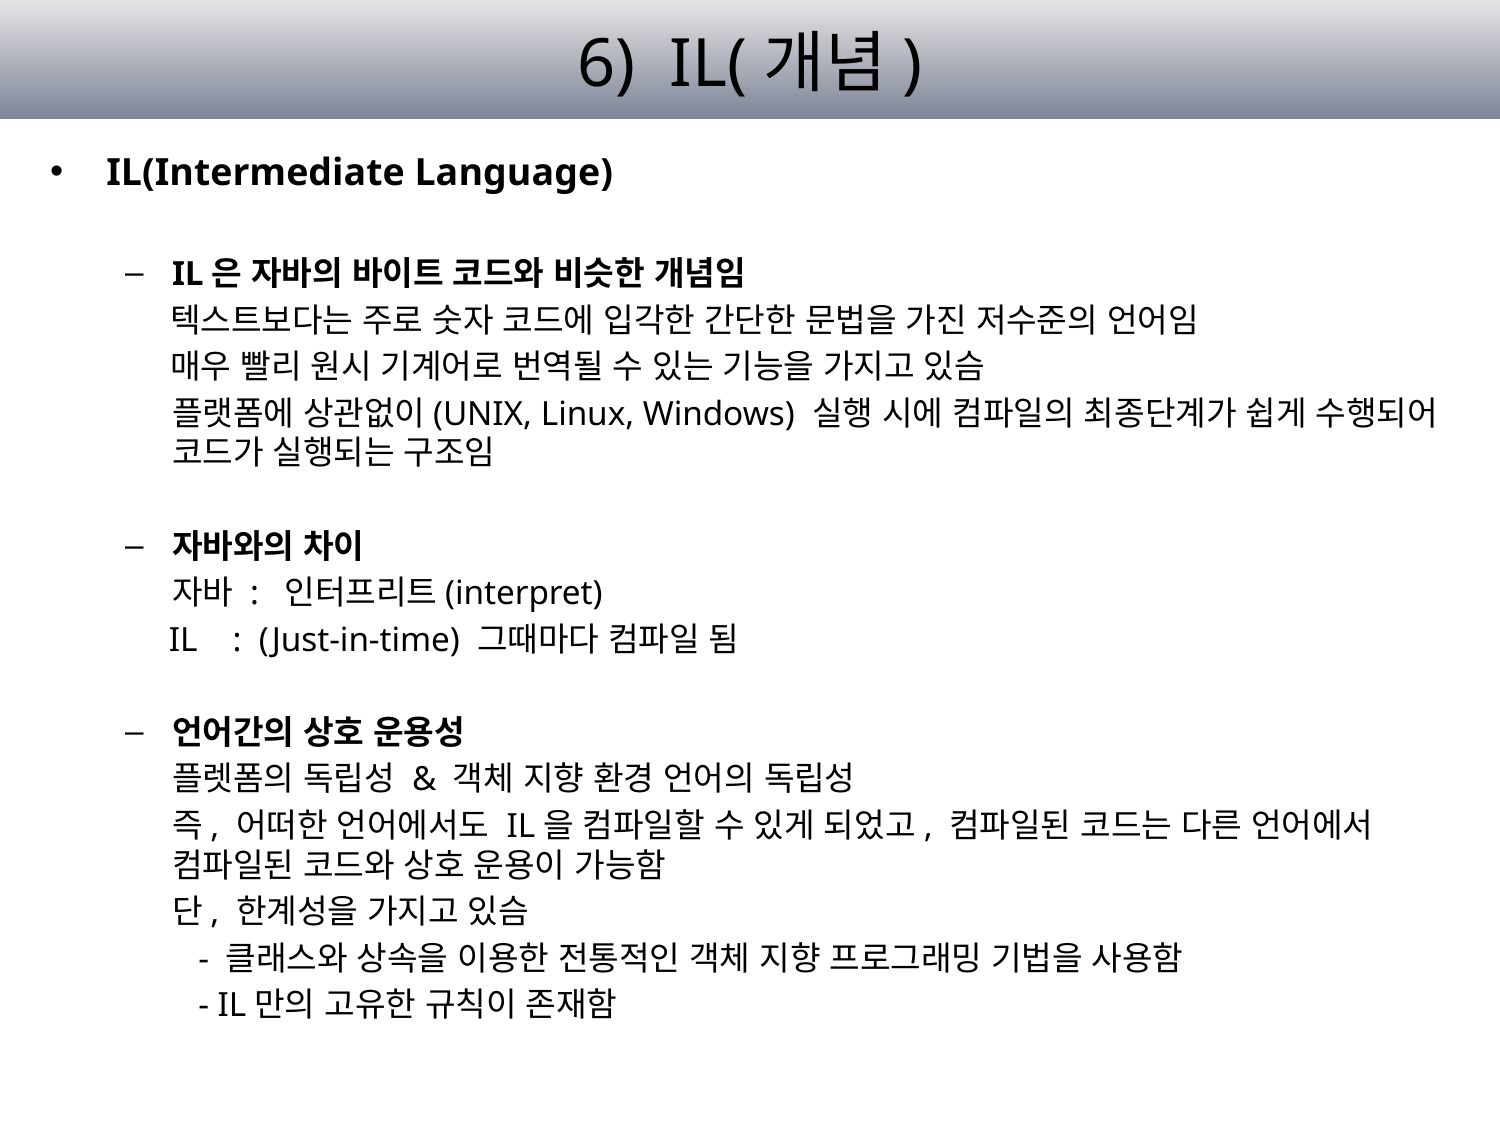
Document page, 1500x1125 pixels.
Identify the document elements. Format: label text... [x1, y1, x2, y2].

list IL(Intermediate Language) IL은 자바의 바이트 코드와 비슷한 개념임 텍스트보다는 주로 숫자 코드에 입각한 간단한 문법을 가진 저수준의 언어임 매우 빨리 원시 기계어로 번역될 수 있는 기능을 가지고 있슴 플랫폼에 상관없이(UNIX, Linux, Windows) 실행 시에 컴파일의 최종단계가 쉽게 수행되어 코드가 실행되는 구조임 자바와의 차이 자바 : 인터프리트(interpret) IL : (Just-in-time) 그때마다 컴파일 됨 언어간의 상호 운용성 플렛폼의 독립성 & 객체 지향 환경 언어의 독립성 즉, 어떠한 언어에서도 IL을 컴파일할 수 있게 되었고, 컴파일된 코드는 다른 언어에서 컴파일된 코드와 상호 운용이 가능함 단, 한계성을 가지고 있슴 - 클래스와 상속을 이용한 전통적인 객체 지향 프로그래밍 기법을 사용함 - IL만의 고유한 규칙이 존재함 [35, 140, 1477, 1090]
title 6) IL(개념) [0, 0, 1500, 119]
